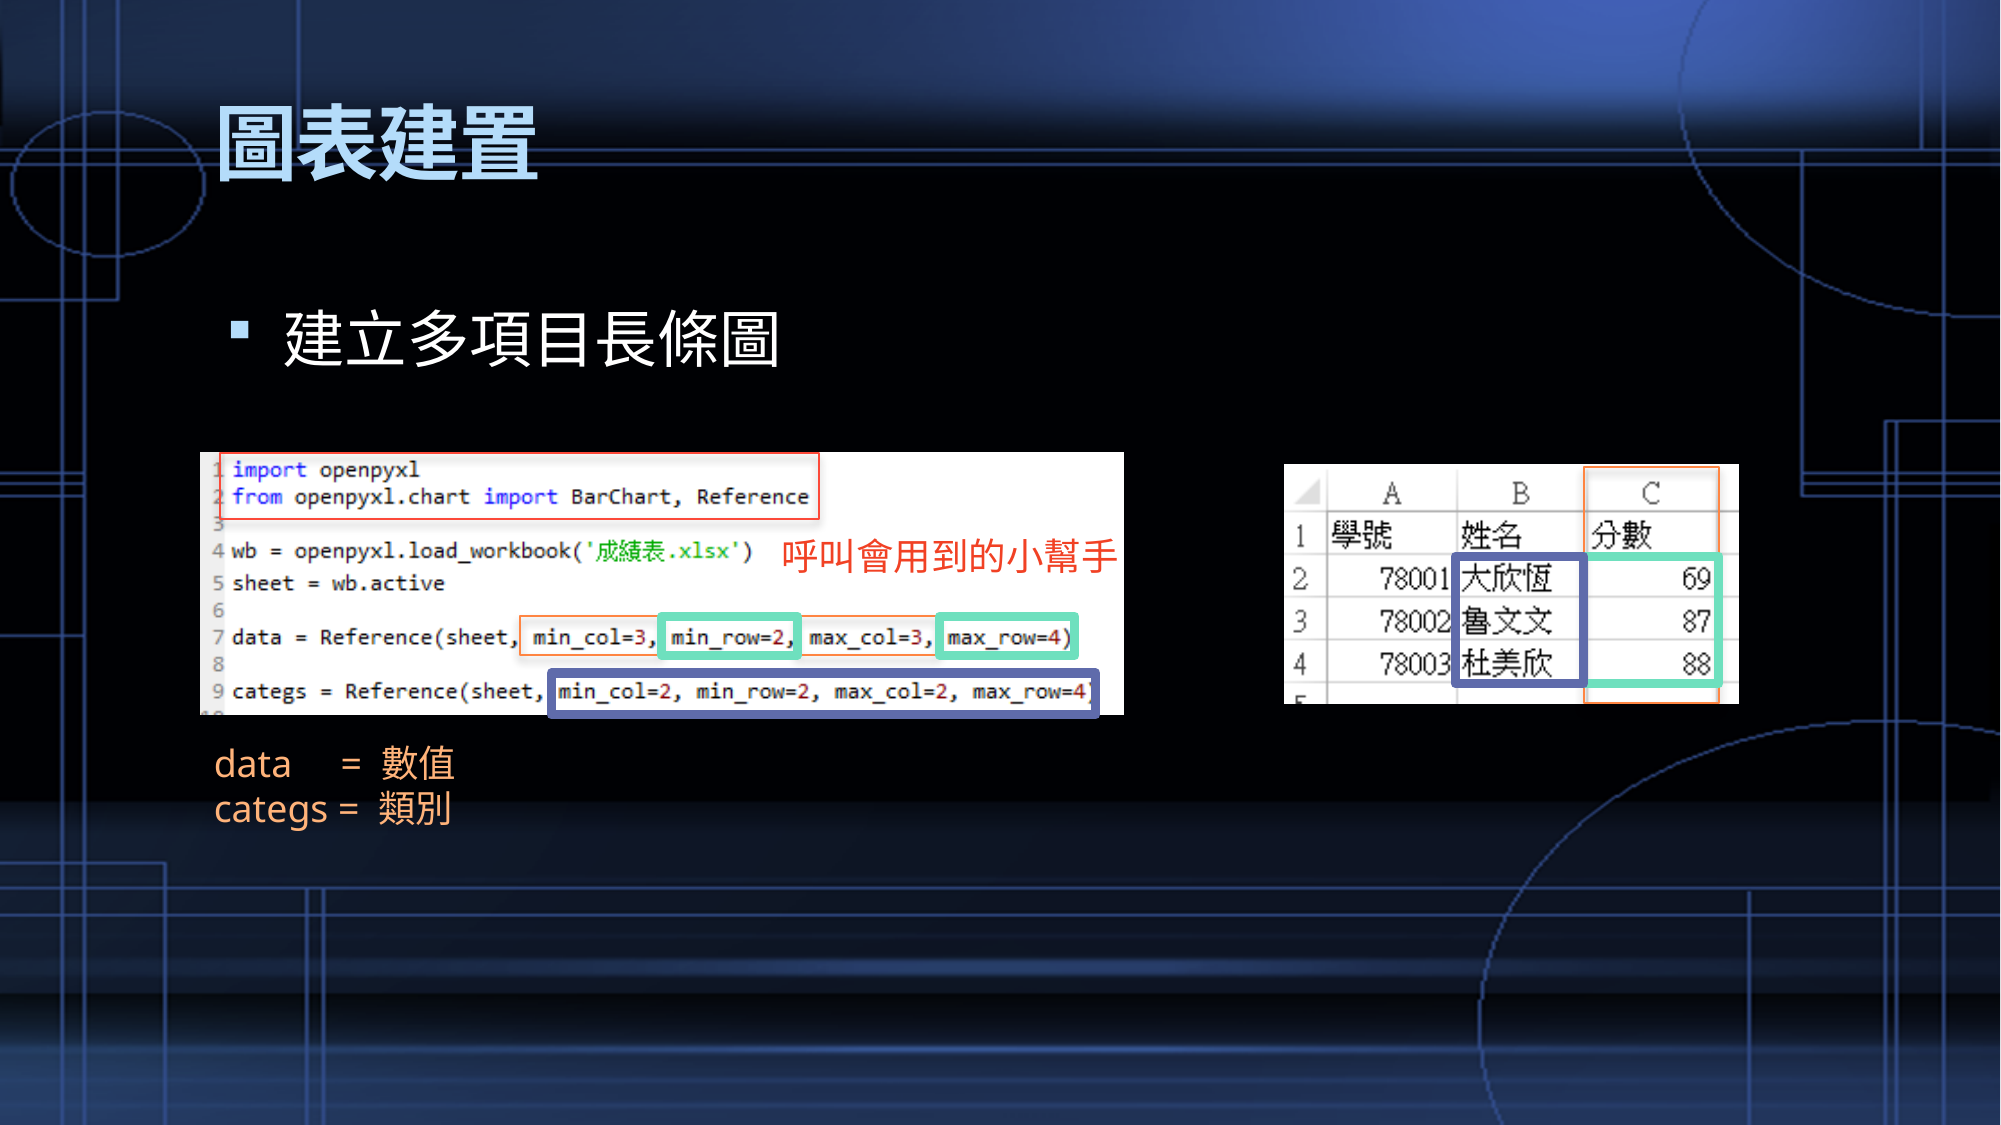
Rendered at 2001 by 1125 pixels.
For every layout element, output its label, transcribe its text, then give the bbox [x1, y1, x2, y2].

text_box data = 數值 categs = 類別 [198, 732, 471, 838]
picture [0, 0, 2001, 1125]
title 圖表建置 [200, 83, 1900, 234]
list 建立多項目長條圖 [200, 292, 1900, 1043]
